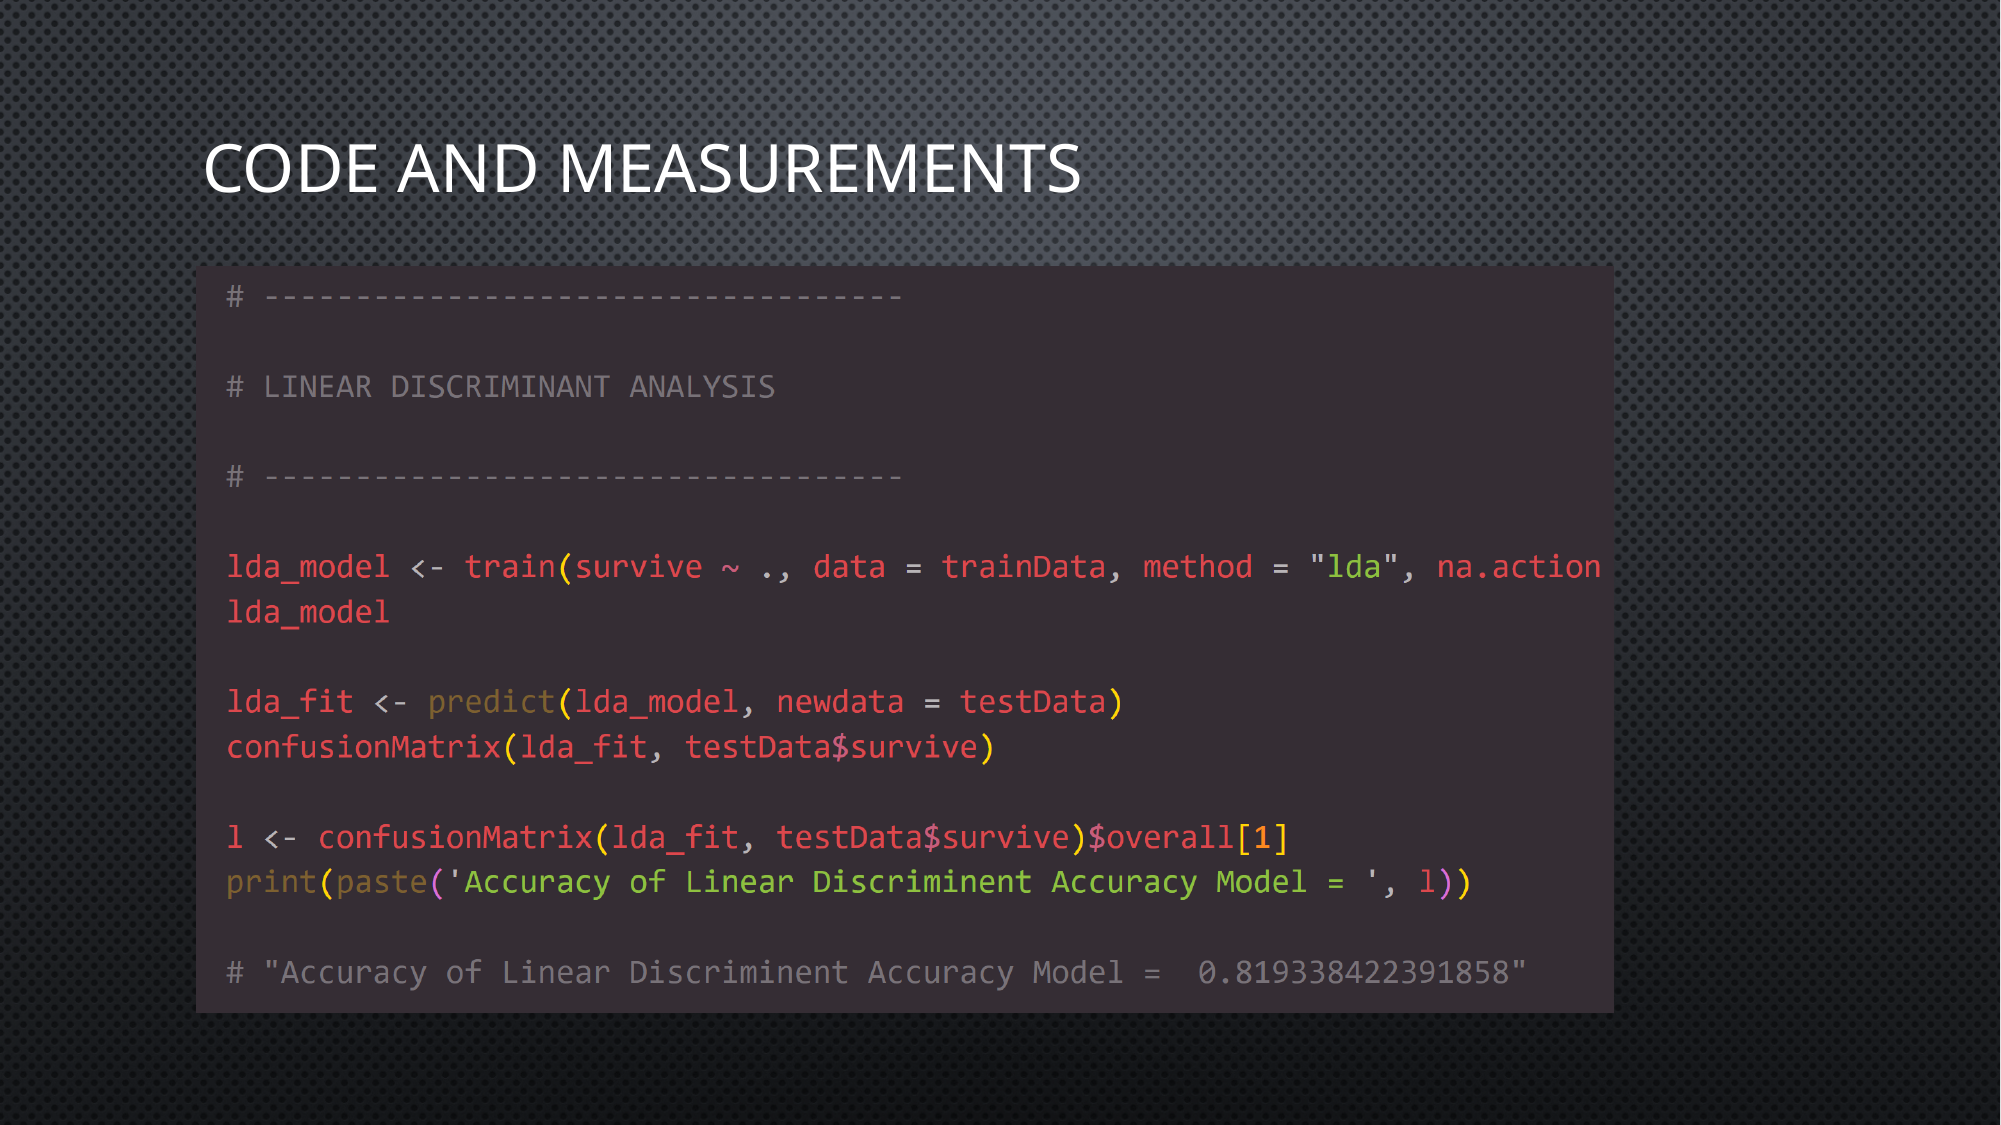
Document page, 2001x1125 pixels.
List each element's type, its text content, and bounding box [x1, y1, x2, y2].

title Code and measurements [187, 9, 1813, 322]
picture [196, 265, 1614, 1013]
